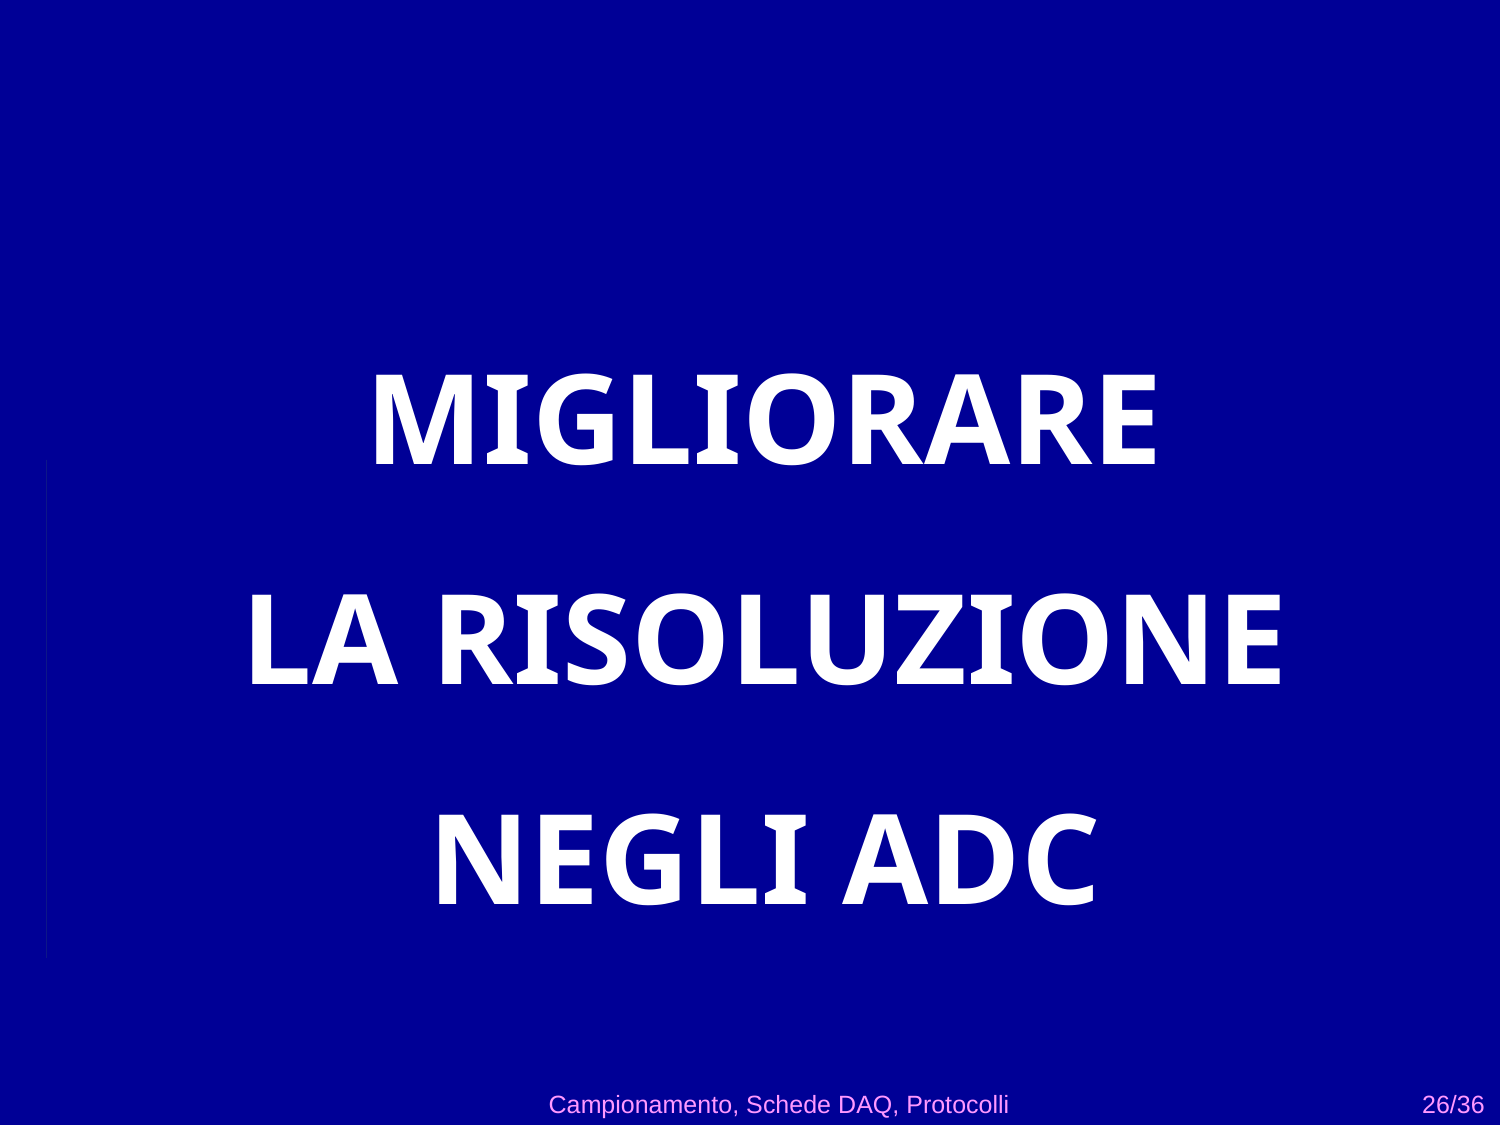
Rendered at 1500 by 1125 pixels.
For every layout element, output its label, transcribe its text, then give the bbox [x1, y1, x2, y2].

footer Campionamento, Schede DAQ, Protocolli [209, 1092, 1350, 1125]
slide_number 26/36 [1351, 1092, 1500, 1125]
title MIGLIORARE LA RISOLUZIONE NEGLI ADC [51, 120, 1479, 1087]
